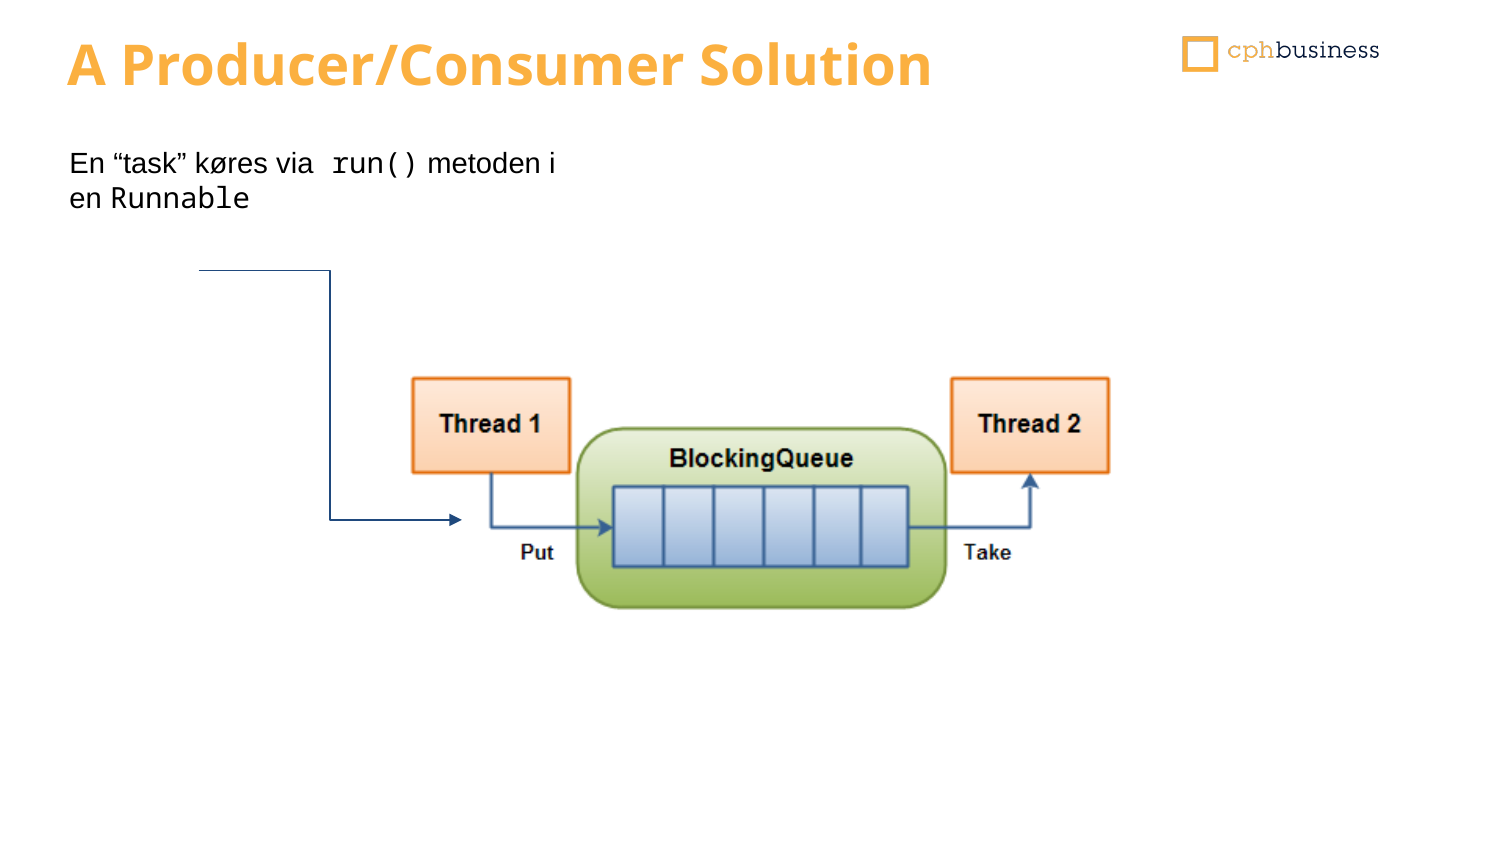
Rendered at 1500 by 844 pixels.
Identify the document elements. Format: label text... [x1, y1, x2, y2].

picture [1147, 1, 1414, 107]
picture [400, 356, 1122, 632]
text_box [198, 269, 463, 521]
text_box A Producer/Consumer Solution [54, 22, 1105, 96]
text_box En “task” køres via run() metoden i en Runnable [54, 129, 573, 261]
